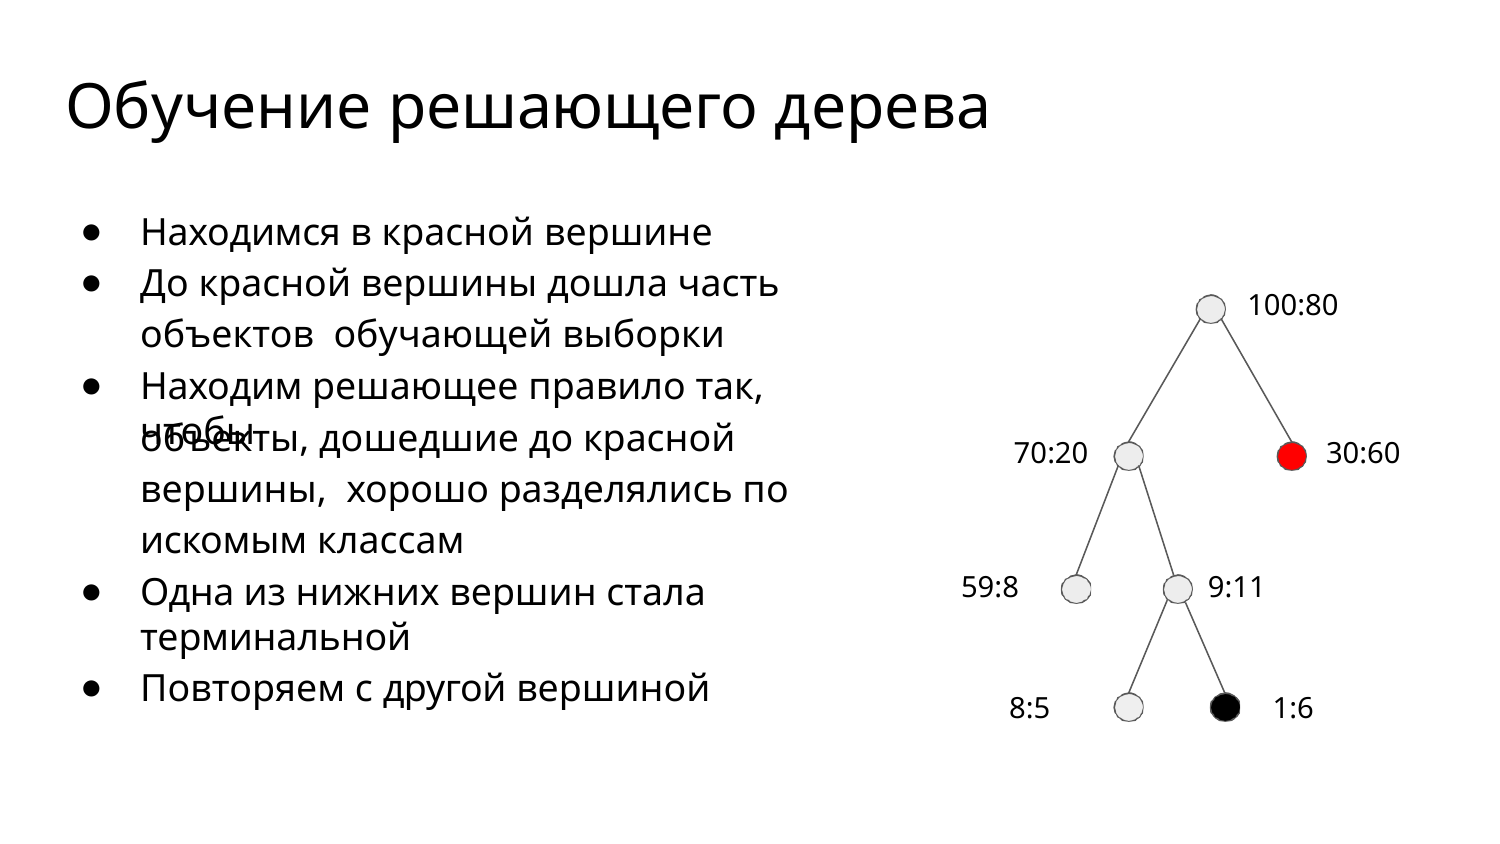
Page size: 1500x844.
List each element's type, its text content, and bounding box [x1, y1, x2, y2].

text_box 1:6 [1311, 687, 1317, 725]
text_box объекты, дошедшие до красной вершины, хорошо разделялись по искомым классам Одна из нижних вершин стала терминальной Повторяем с другой вершиной [77, 405, 884, 710]
text_box 30:60 [1323, 432, 1404, 470]
text_box 100:80 [1245, 284, 1343, 322]
title Обучение решающего дерева [63, 63, 1076, 207]
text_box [1060, 293, 1308, 722]
text_box 59:8 [959, 566, 1023, 604]
text_box 8:5 [1007, 687, 1054, 725]
text_box 70:20 [1011, 432, 1055, 470]
list Находимся в красной вершине До красной вершины дошла часть объектов обучающей выборки Находим решающее правило так, чтобы [77, 199, 864, 405]
